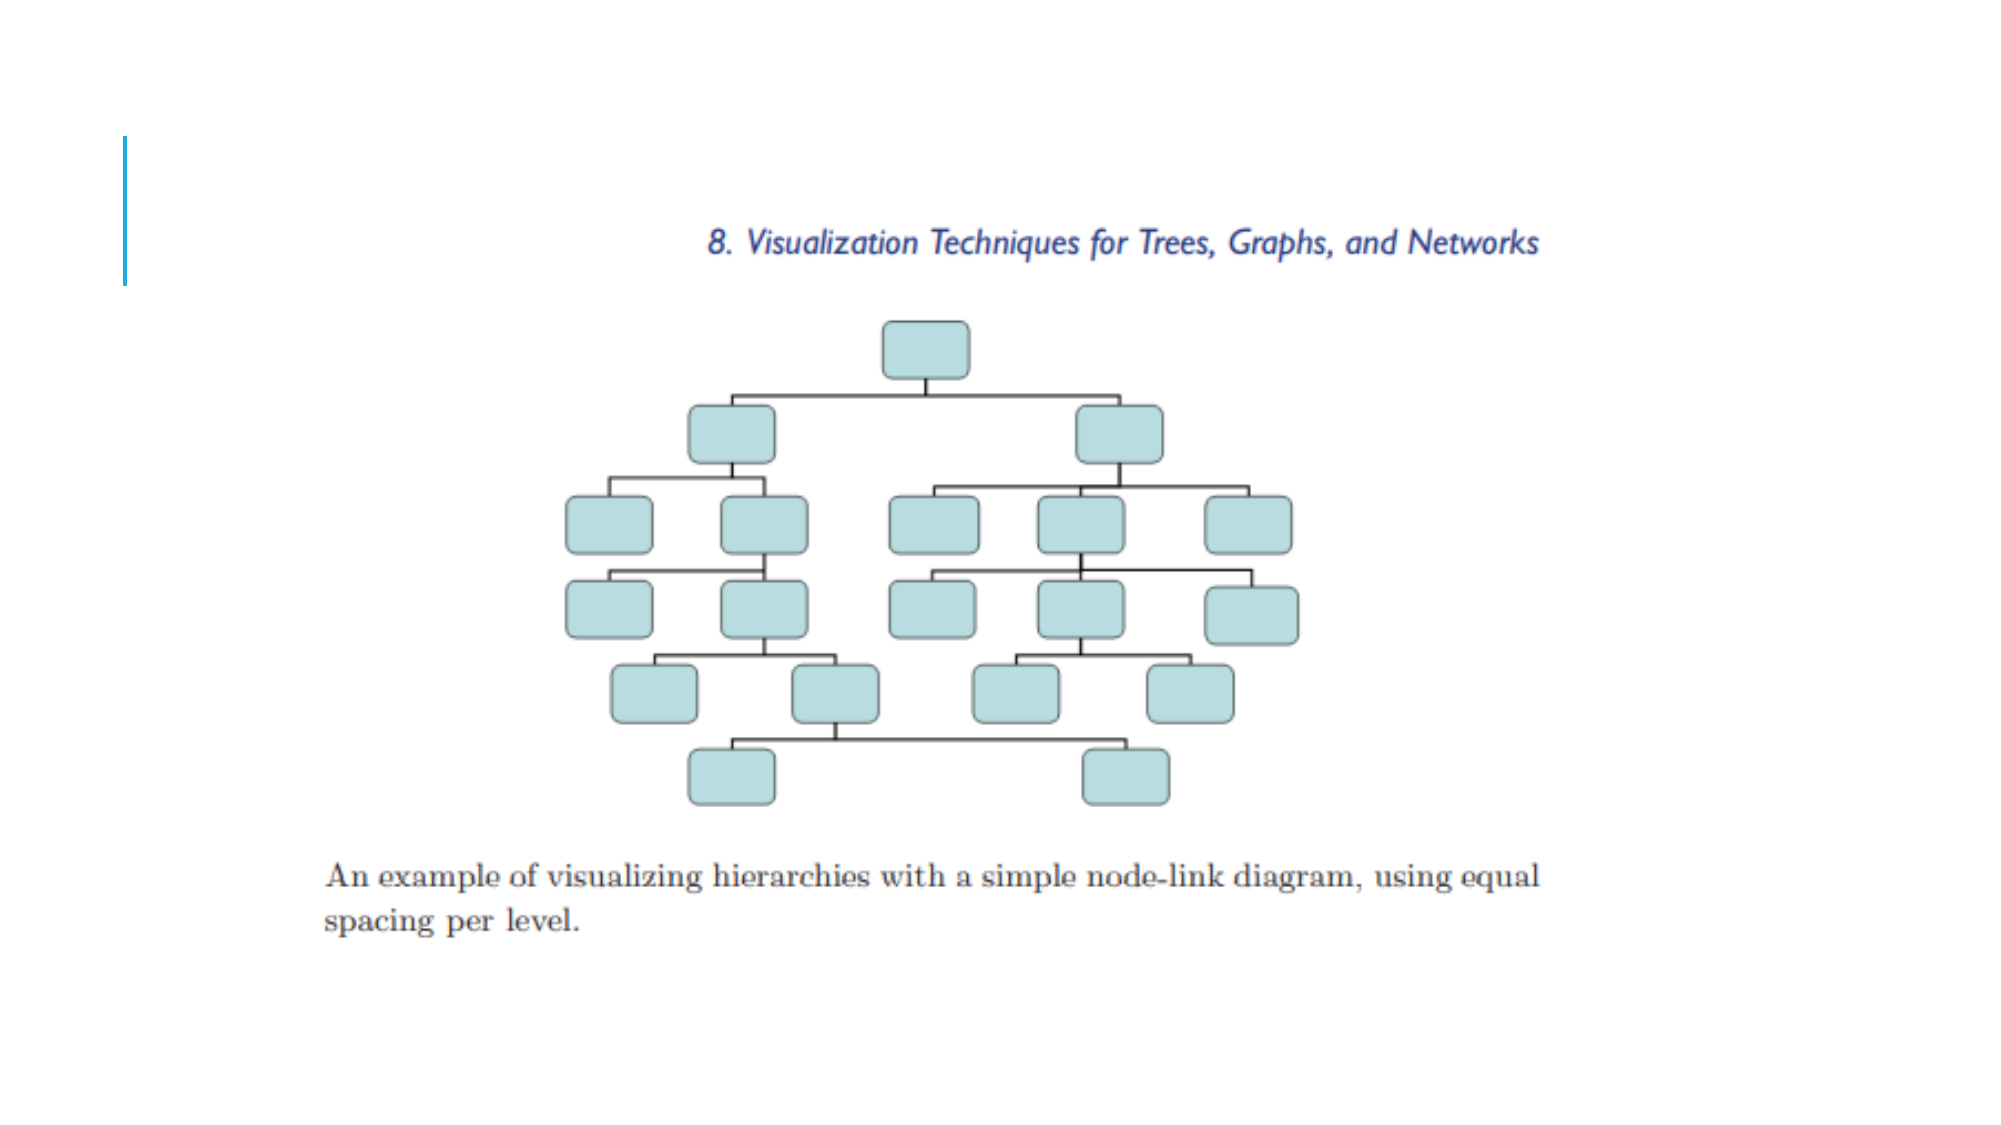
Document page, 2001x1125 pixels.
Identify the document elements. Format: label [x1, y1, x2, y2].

picture [235, 179, 1668, 999]
